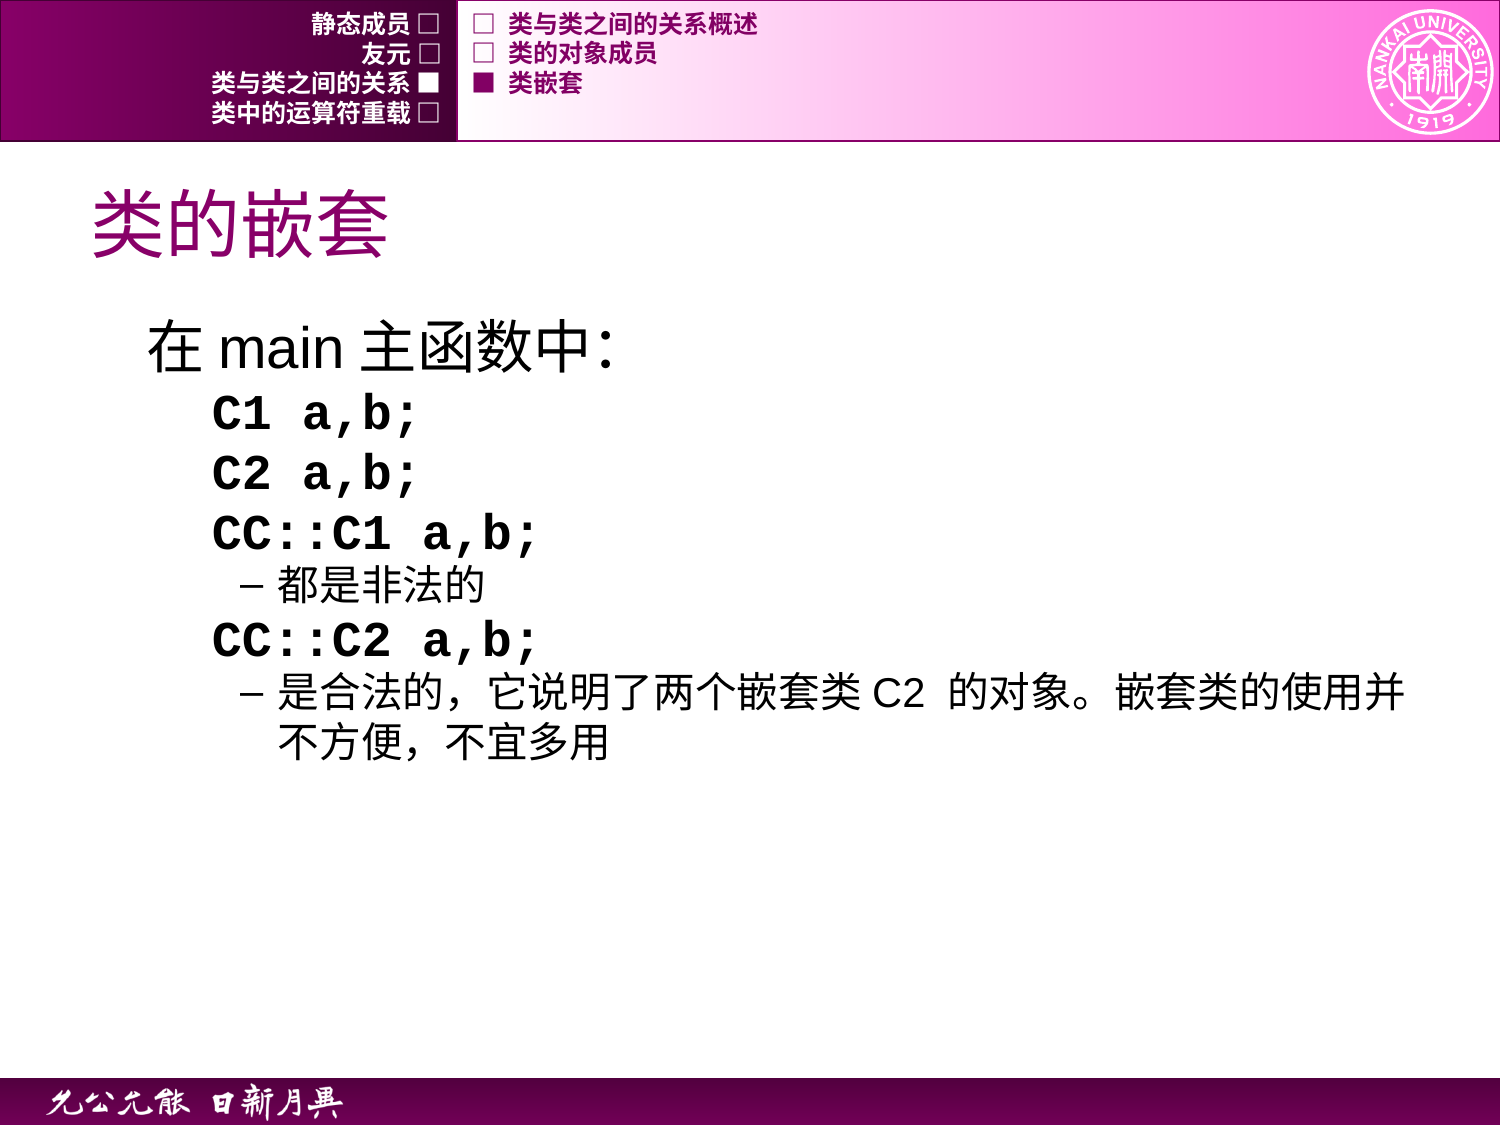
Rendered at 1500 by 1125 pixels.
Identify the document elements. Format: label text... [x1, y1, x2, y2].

text_box 静态成员 □ [0, 7, 459, 36]
title 类的嵌套 [74, 163, 1426, 282]
text_box 类中的运算符重载 □ [0, 95, 459, 129]
text_box 友元 □ [0, 36, 459, 66]
list 在main主函数中： C1 a,b; C2 a,b; CC::C1 a,b; 都是非法的 CC::C2 a,b; 是合法的，它说明了两个嵌套类C2 的对象。嵌套类的使用并不方便，不宜多用 [74, 316, 1426, 1055]
text_box 类与类之间的关系 ■ [0, 66, 459, 95]
picture [35, 1081, 356, 1122]
text_box □ 类与类之间的关系概述 [459, 7, 1361, 36]
text_box ■ 类嵌套 [459, 66, 1361, 99]
text_box □ 类的对象成员 [459, 36, 1361, 66]
